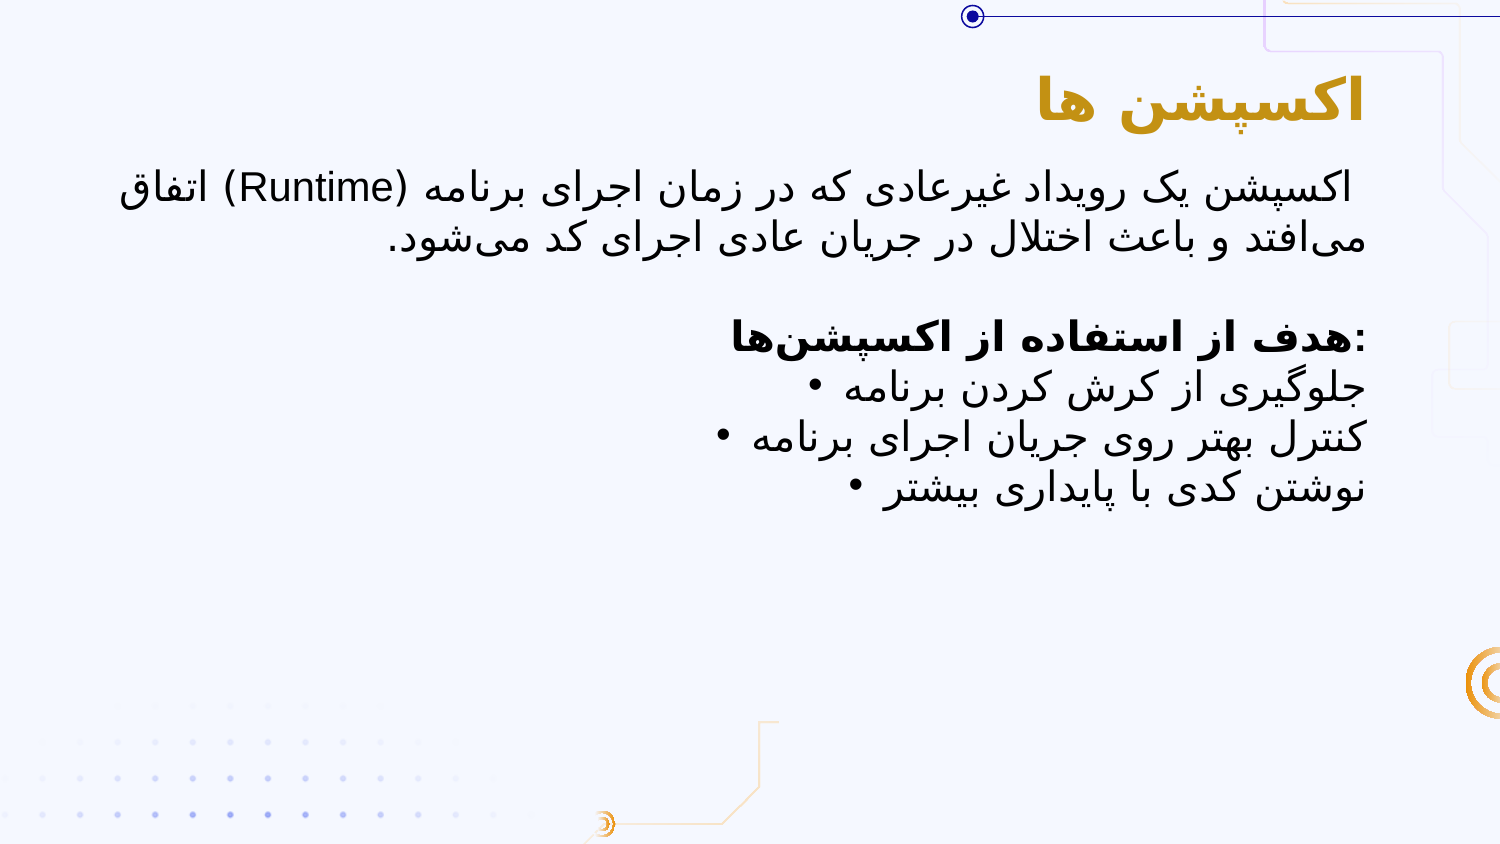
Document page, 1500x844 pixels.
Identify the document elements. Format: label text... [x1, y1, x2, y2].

text_box اکسپشن یک رویداد غیرعادی که در زمان اجرای برنامه (Runtime) اتفاق می‌افتد و باعث اختلال در جریان عادی اجرای کد می‌شود. هدف از استفاده از اکسپشن‌ها: جلوگیری از کرش کردن برنامه کنترل بهتر روی جریان اجرای برنامه نوشتن کدی با پایداری بیشتر [72, 152, 1382, 568]
picture [0, 654, 561, 844]
title اکسپشن ها [118, 46, 1382, 141]
